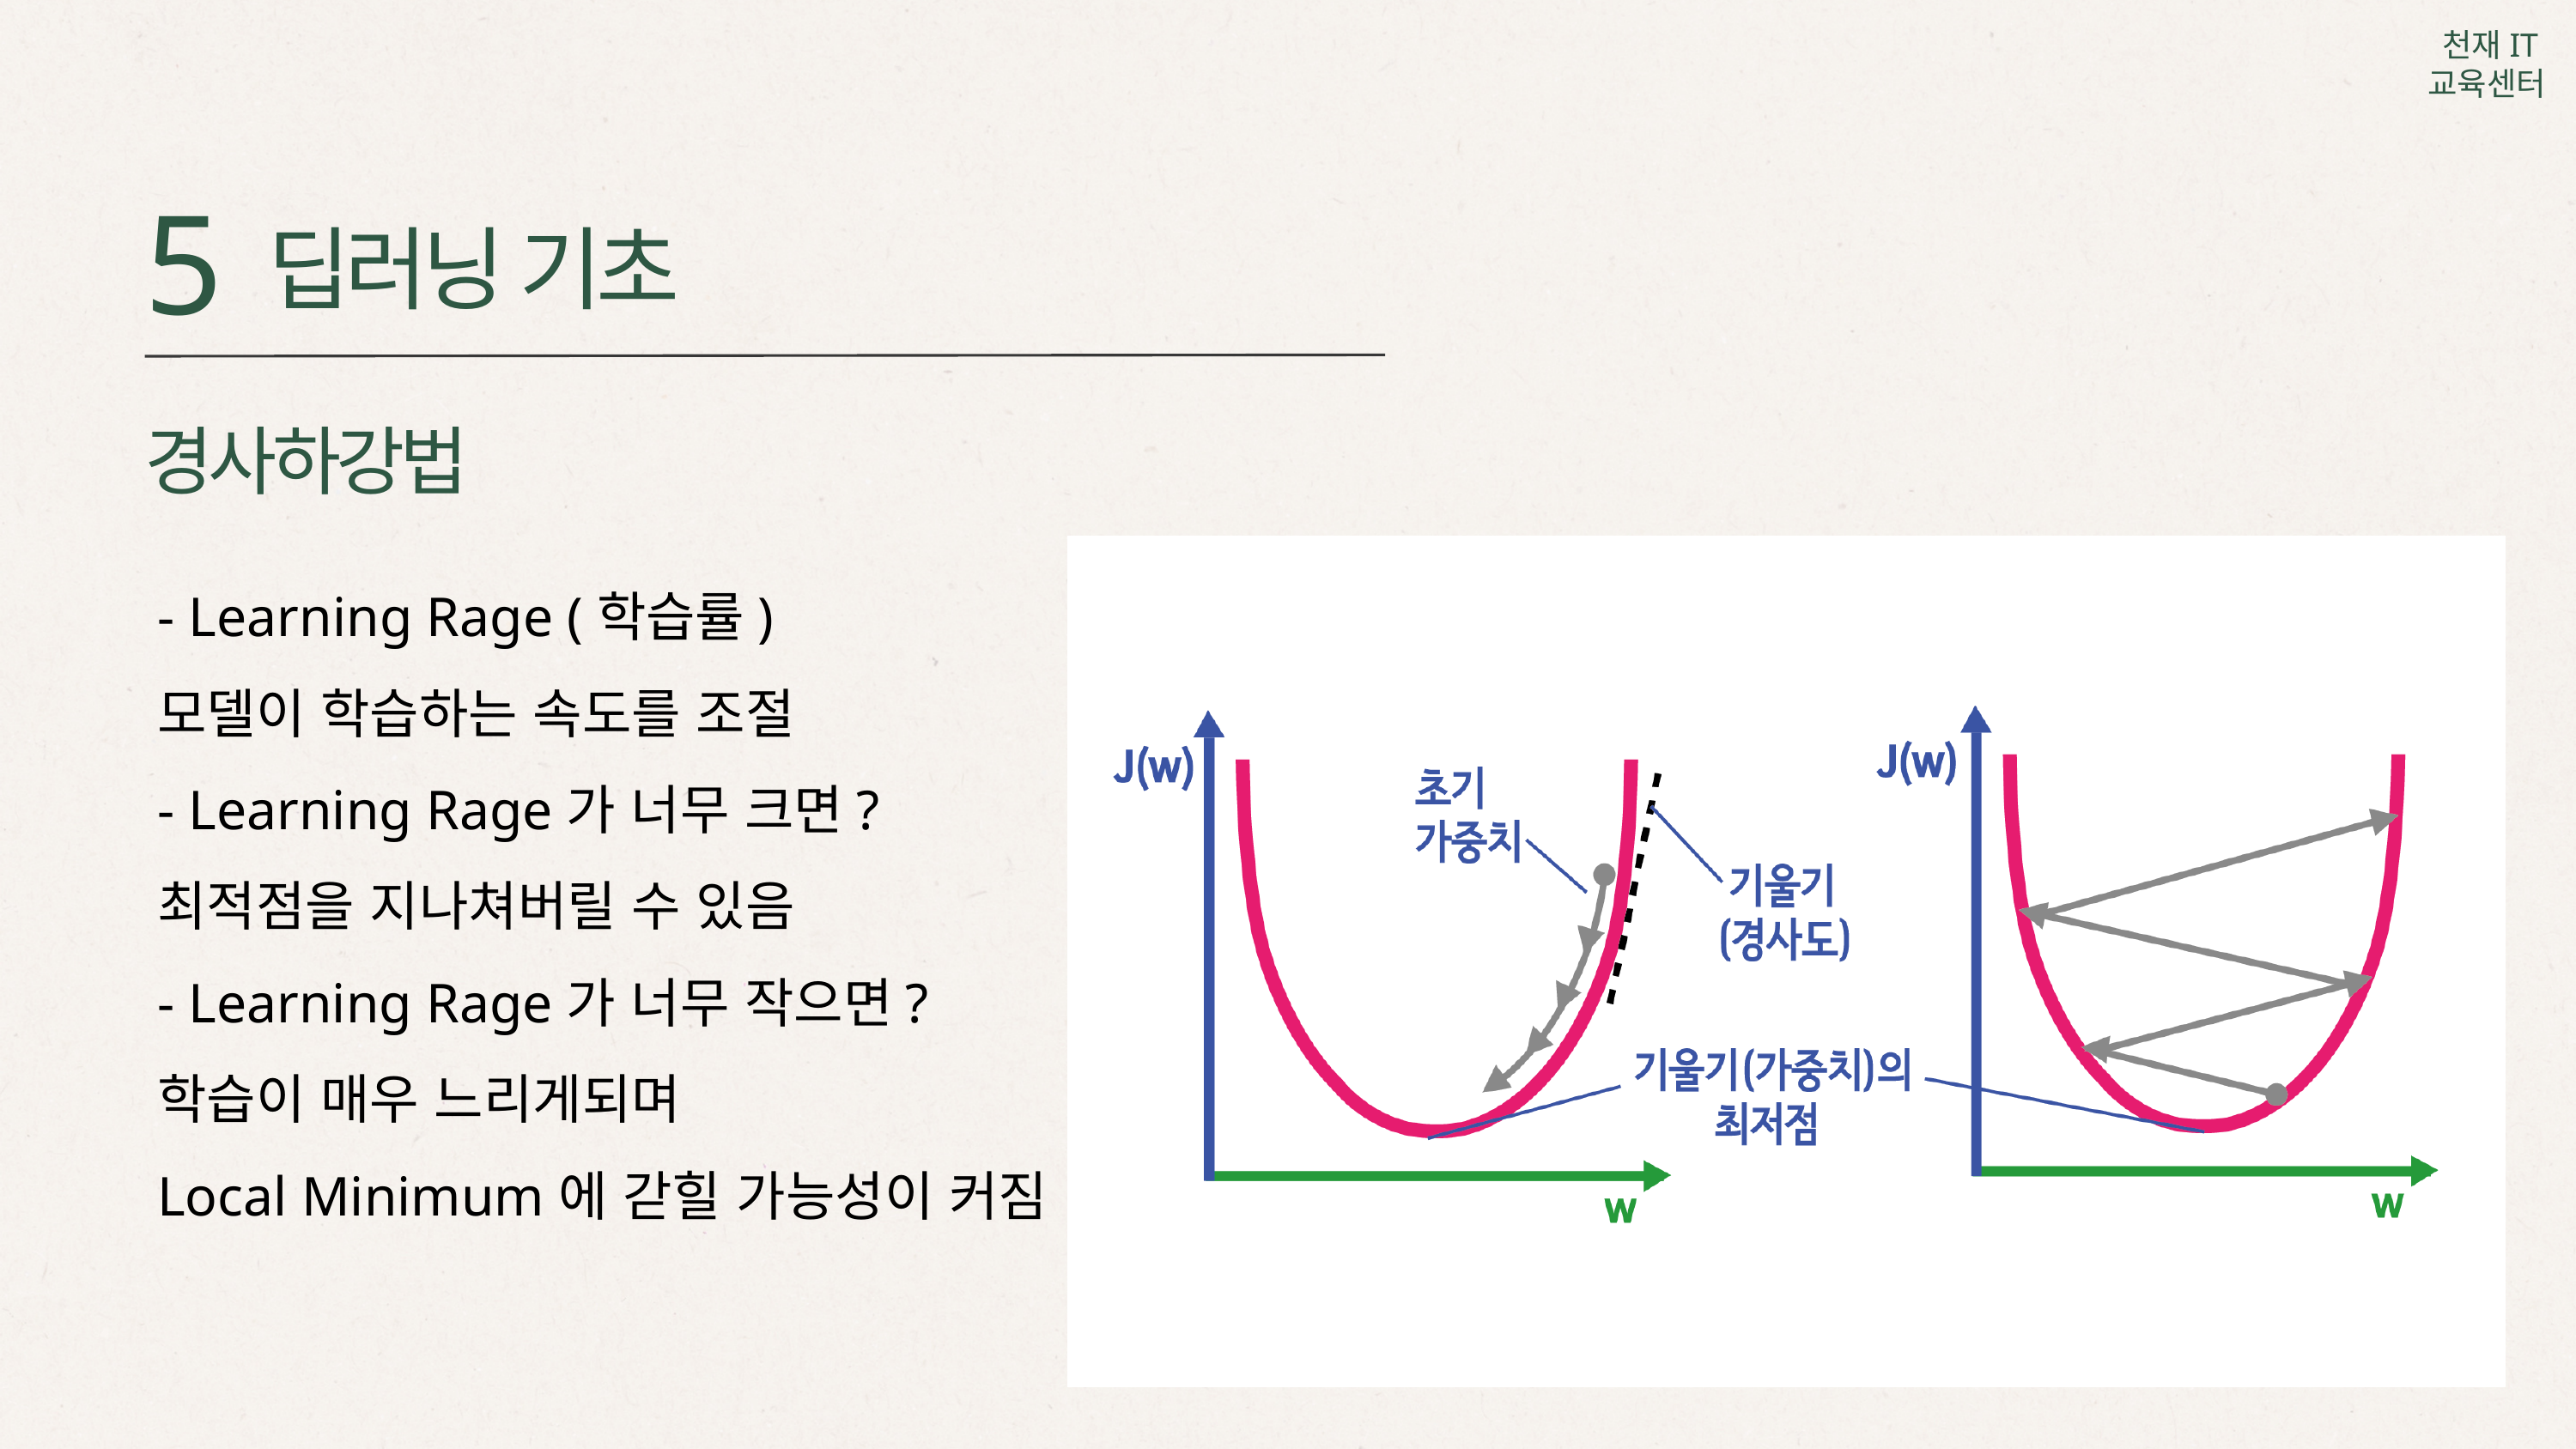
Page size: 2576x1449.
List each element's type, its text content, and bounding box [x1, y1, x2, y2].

text_box 5 [144, 149, 246, 342]
picture [0, 0, 2576, 1449]
text_box 경사하강법 [144, 399, 1386, 504]
text_box 딥러닝 기초 [266, 193, 1156, 321]
text_box - Learning Rage (학습률) 모델이 학습하는 속도를 조절 - Learning Rage가 너무 크면? 최적점을 지나쳐버릴 수 있음 - Learning Rage가 너무 작으면? 학습이 매우 느리게되며 Local Minimum에 갇힐 가능성이 커짐 [144, 544, 1062, 1233]
